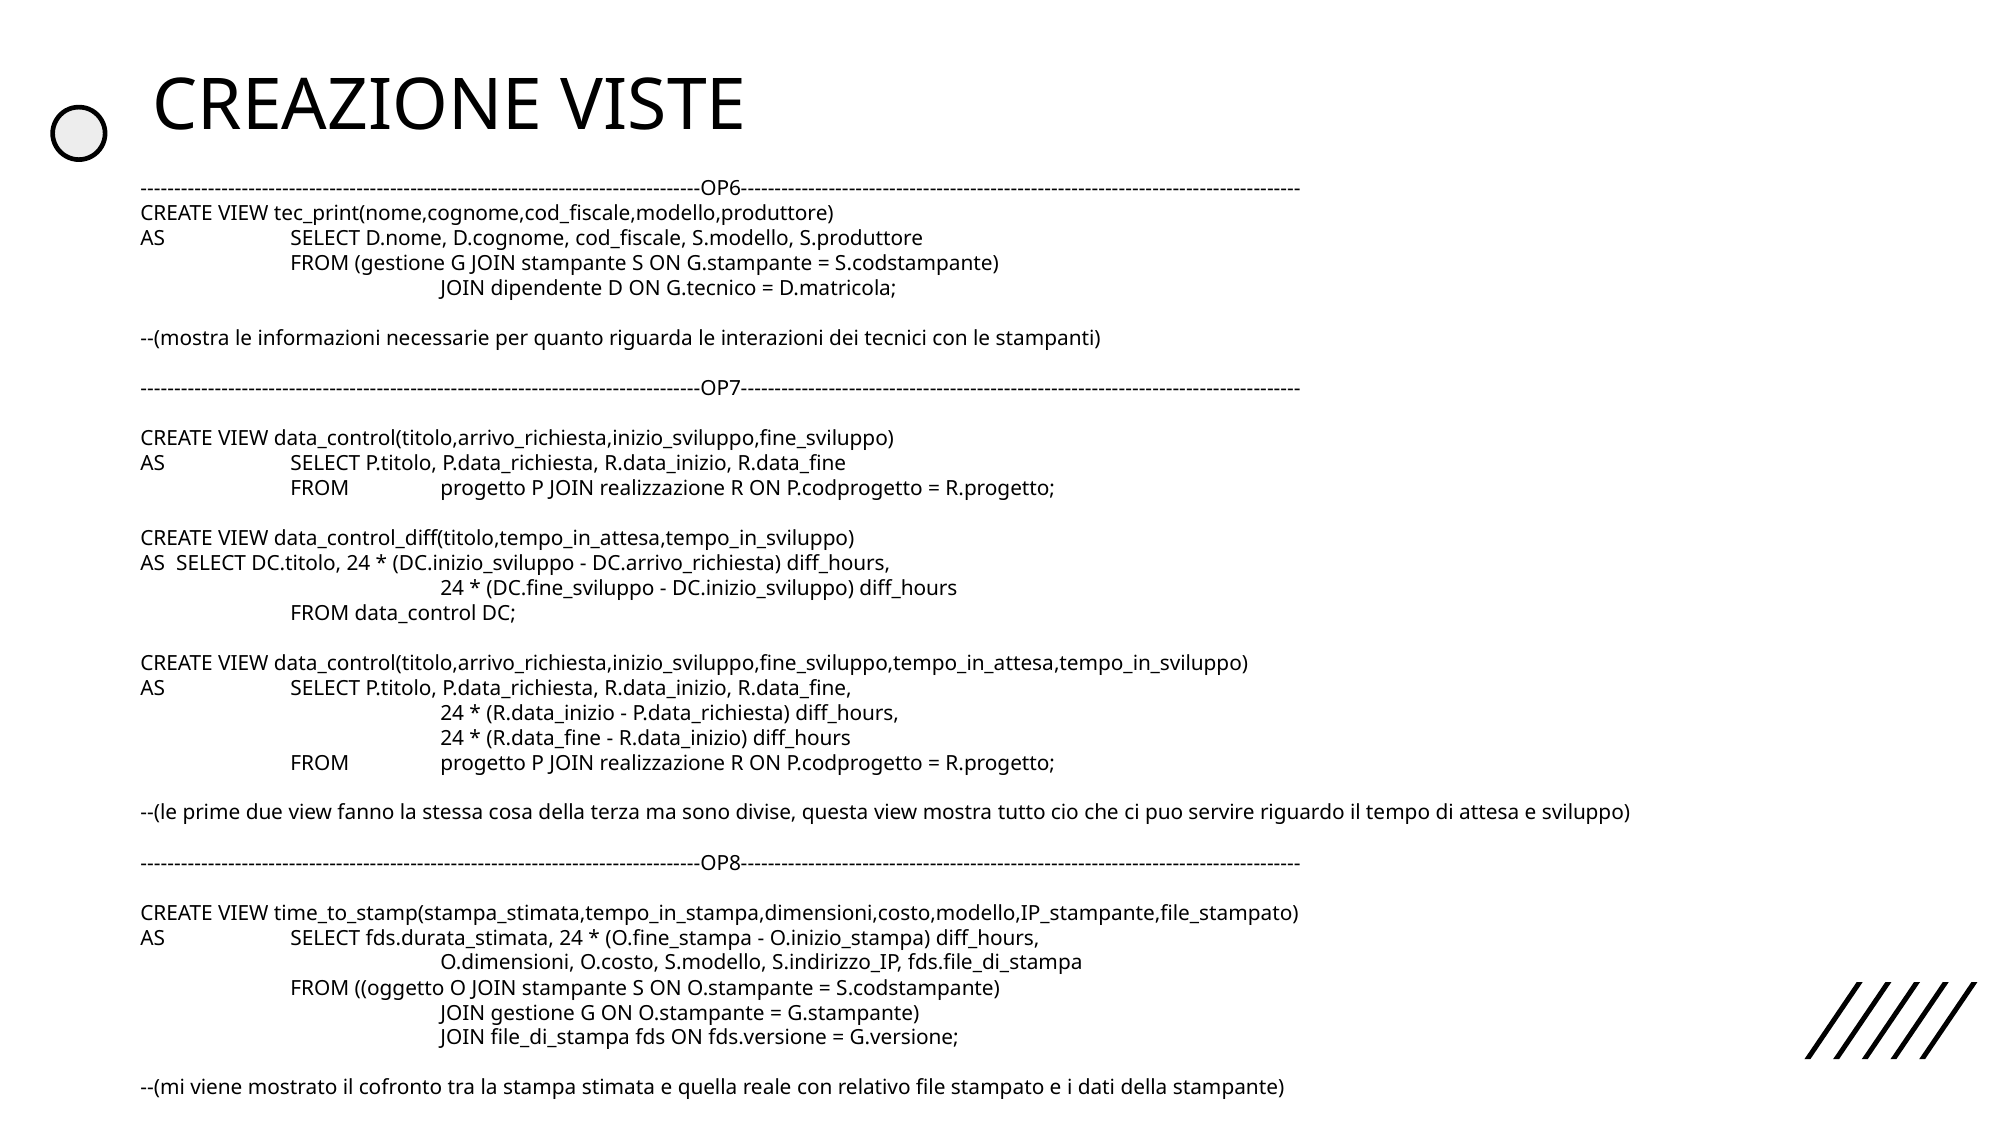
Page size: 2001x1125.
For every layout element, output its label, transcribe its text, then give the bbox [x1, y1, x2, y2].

title CREAZIONE VISTE [137, 59, 1863, 153]
text_box -----------------------------------------------------------------------------------OP6----------------------------------------------------------------------------------- CREATE VIEW tec_print(nome,cognome,cod_fiscale,modello,produttore) AS SELECT D.nome, D.cognome, cod_fiscale, S.modello, S.produttore FROM (gestione G JOIN stampante S ON G.stampante = S.codstampante) JOIN dipendente D ON G.tecnico = D.matricola; --(mostra le informazioni necessarie per quanto riguarda le interazioni dei tecnici con le stampanti) -----------------------------------------------------------------------------------OP7----------------------------------------------------------------------------------- CREATE VIEW data_control(titolo,arrivo_richiesta,inizio_sviluppo,fine_sviluppo) AS SELECT P.titolo, P.data_richiesta, R.data_inizio, R.data_fine FROM progetto P JOIN realizzazione R ON P.codprogetto = R.progetto; CREATE VIEW data_control_diff(titolo,tempo_in_attesa,tempo_in_sviluppo) AS SELECT DC.titolo, 24 * (DC.inizio_sviluppo - DC.arrivo_richiesta) diff_hours, 24 * (DC.fine_sviluppo - DC.inizio_sviluppo) diff_hours FROM data_control DC; CREATE VIEW data_control(titolo,arrivo_richiesta,inizio_sviluppo,fine_sviluppo,tempo_in_attesa,tempo_in_sviluppo) AS SELECT P.titolo, P.data_richiesta, R.data_inizio, R.data_fine, 24 * (R.data_inizio - P.data_richiesta) diff_hours, 24 * (R.data_fine - R.data_inizio) diff_hours FROM progetto P JOIN realizzazione R ON P.codprogetto = R.progetto; --(le prime due view fanno la stessa cosa della terza ma sono divise, questa view mostra tutto cio che ci puo servire riguardo il tempo di attesa e sviluppo) -----------------------------------------------------------------------------------OP8----------------------------------------------------------------------------------- CREATE VIEW time_to_stamp(stampa_stimata,tempo_in_stampa,dimensioni,costo,modello,IP_stampante,file_stampato) AS SELECT fds.durata_stimata, 24 * (O.fine_stampa - O.inizio_stampa) diff_hours, O.dimensioni, O.costo, S.modello, S.indirizzo_IP, fds.file_di_stampa FROM ((oggetto O JOIN stampante S ON O.stampante = S.codstampante) JOIN gestione G ON O.stampante = G.stampante) JOIN file_di_stampa fds ON fds.versione = G.versione; --(mi viene mostrato il cofronto tra la stampa stimata e quella reale con relativo file stampato e i dati della stampante) [125, 167, 2000, 1125]
